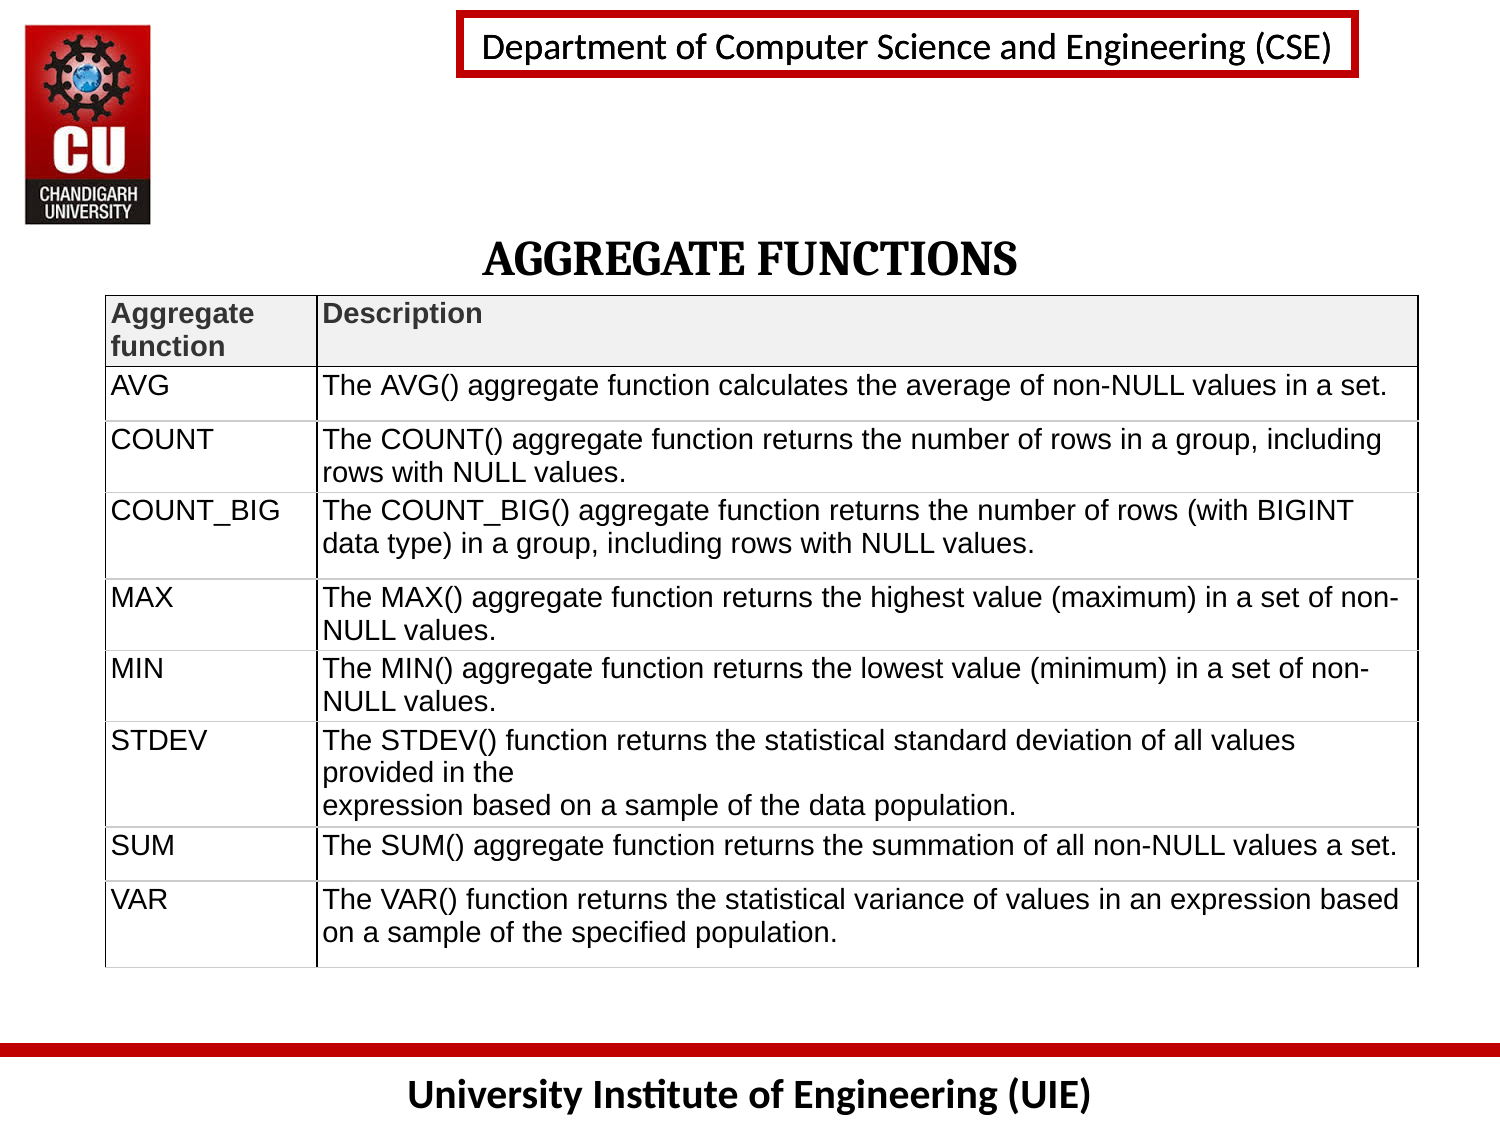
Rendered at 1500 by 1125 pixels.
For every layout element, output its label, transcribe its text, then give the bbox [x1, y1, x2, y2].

table_cell VAR [106, 882, 316, 967]
table_cell MAX [106, 580, 316, 650]
table_header Description [318, 296, 1417, 366]
table_cell The SUM() aggregate function returns the summation of all non-NULL values a set. [318, 828, 1417, 880]
table_cell The MAX() aggregate function returns the highest value (maximum) in a set of non-NULL values. [318, 580, 1417, 650]
table_cell MIN [106, 651, 316, 721]
table_cell COUNT_BIG [106, 493, 316, 578]
table_header Aggregate function [106, 296, 316, 366]
table_cell The MIN() aggregate function returns the lowest value (minimum) in a set of non-NULL values. [318, 651, 1417, 721]
table_cell The COUNT() aggregate function returns the number of rows in a group, including rows with NULL values. [318, 422, 1417, 492]
picture [24, 24, 151, 225]
table_cell SUM [106, 828, 316, 880]
table_cell The VAR() function returns the statistical variance of values in an expression based on a sample of the specified population. [318, 882, 1417, 967]
table_cell STDEV [106, 722, 316, 826]
title AGGREGATE FUNCTIONS [75, 206, 1425, 305]
table_cell The AVG() aggregate function calculates the average of non-NULL values in a set. [318, 367, 1417, 420]
table_cell COUNT [106, 422, 316, 492]
table_cell The COUNT_BIG() aggregate function returns the number of rows (with BIGINT data type) in a group, including rows with NULL values. [318, 493, 1417, 578]
table_cell AVG [106, 367, 316, 420]
table_cell The STDEV() function returns the statistical standard deviation of all values provided in the expression based on a sample of the data population. [318, 722, 1417, 826]
